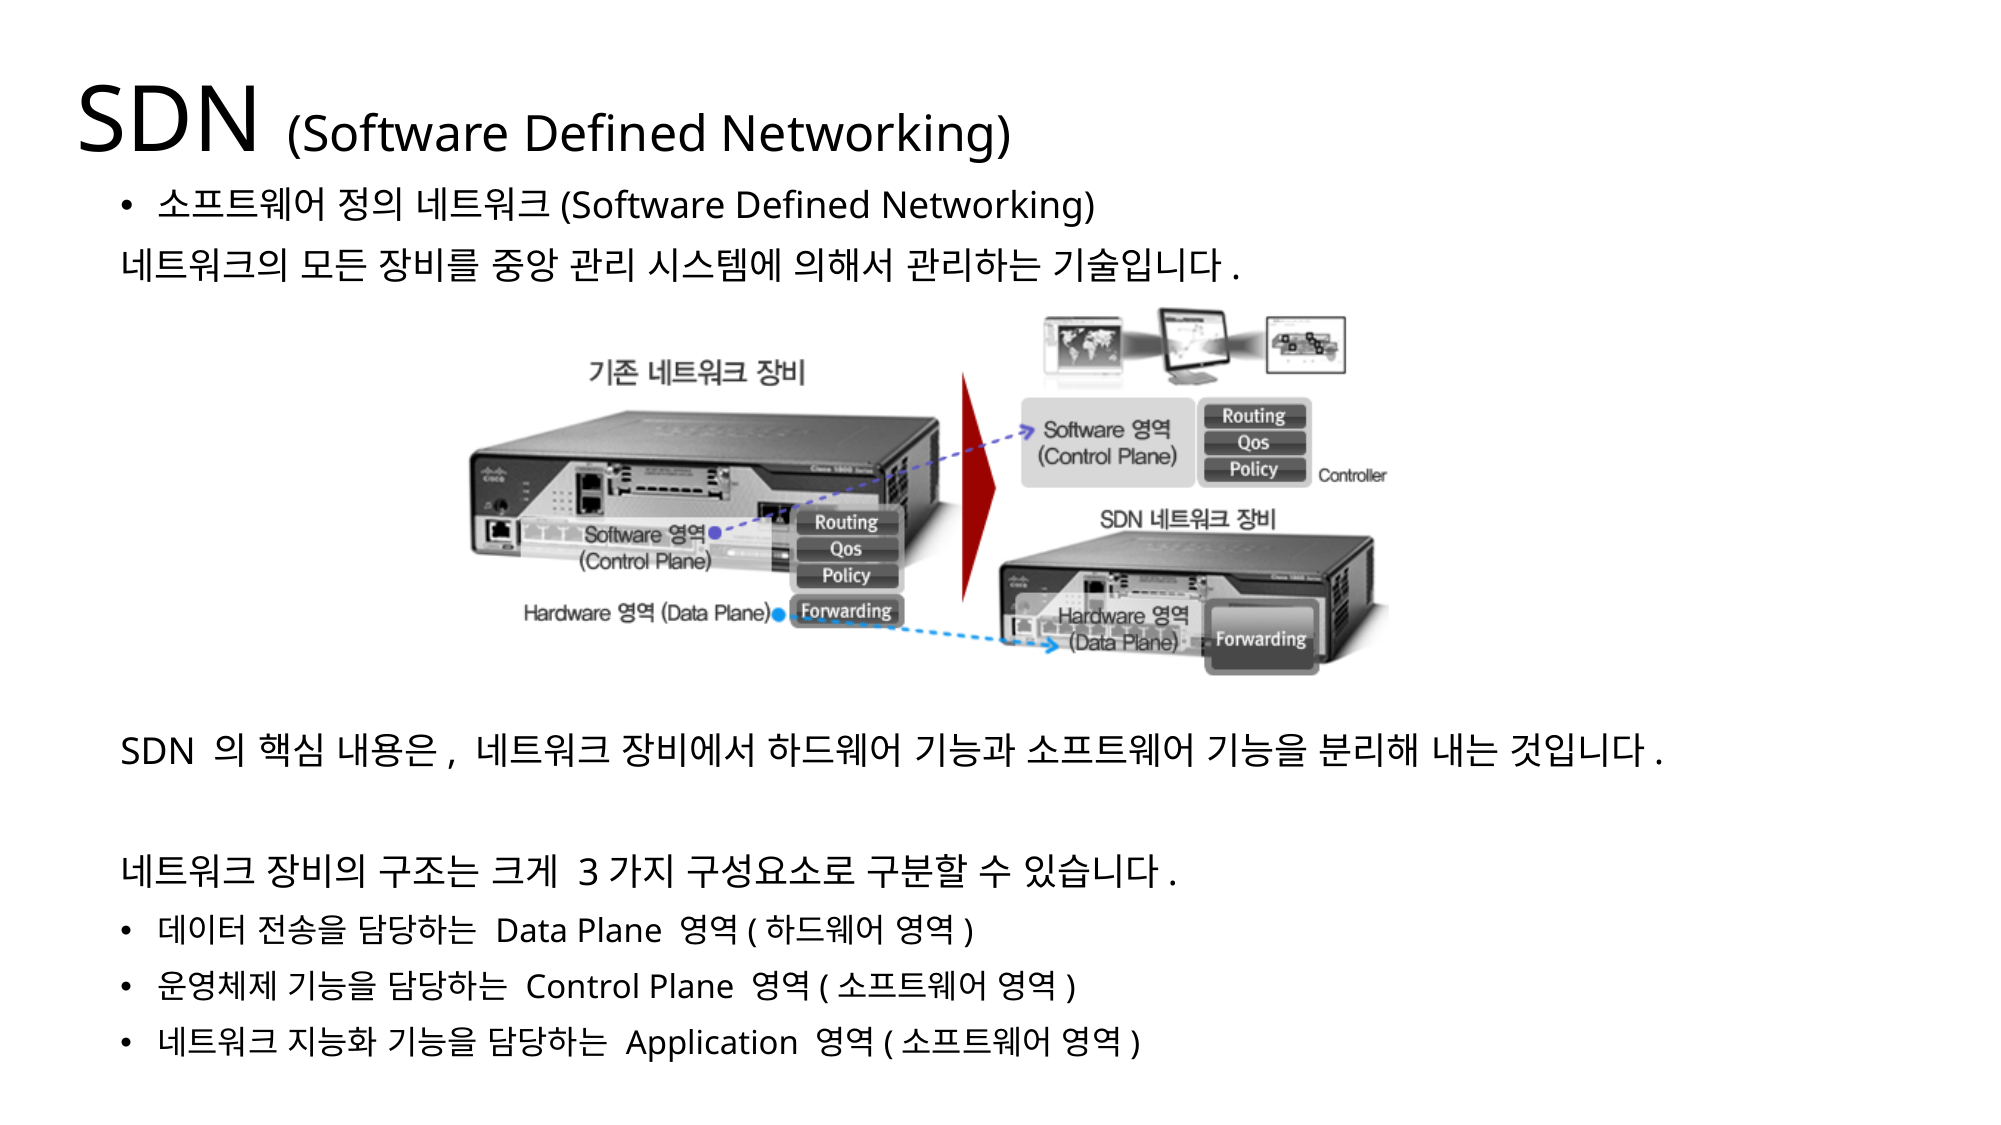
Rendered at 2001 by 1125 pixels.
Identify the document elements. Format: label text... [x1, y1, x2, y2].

title SDN (Software Defined Networking) [61, 13, 1787, 231]
list 소프트웨어 정의 네트워크(Software Defined Networking) 네트워크의 모든 장비를 중앙 관리 시스템에 의해서 관리하는 기술입니다. SDN 의 핵심 내용은, 네트워크 장비에서 하드웨어 기능과 소프트웨어 기능을 분리해 내는 것입니다. 네트워크 장비의 구조는 크게 3가지 구성요소로 구분할 수 있습니다. 데이터 전송을 담당하는 Data Plane 영역(하드웨어 영역) 운영체제 기능을 담당하는 Control Plane 영역(소프트웨어 영역) 네트워크 지능화 기능을 담당하는 Application 영역(소프트웨어 영역) [105, 179, 1923, 1078]
picture [459, 286, 1389, 686]
